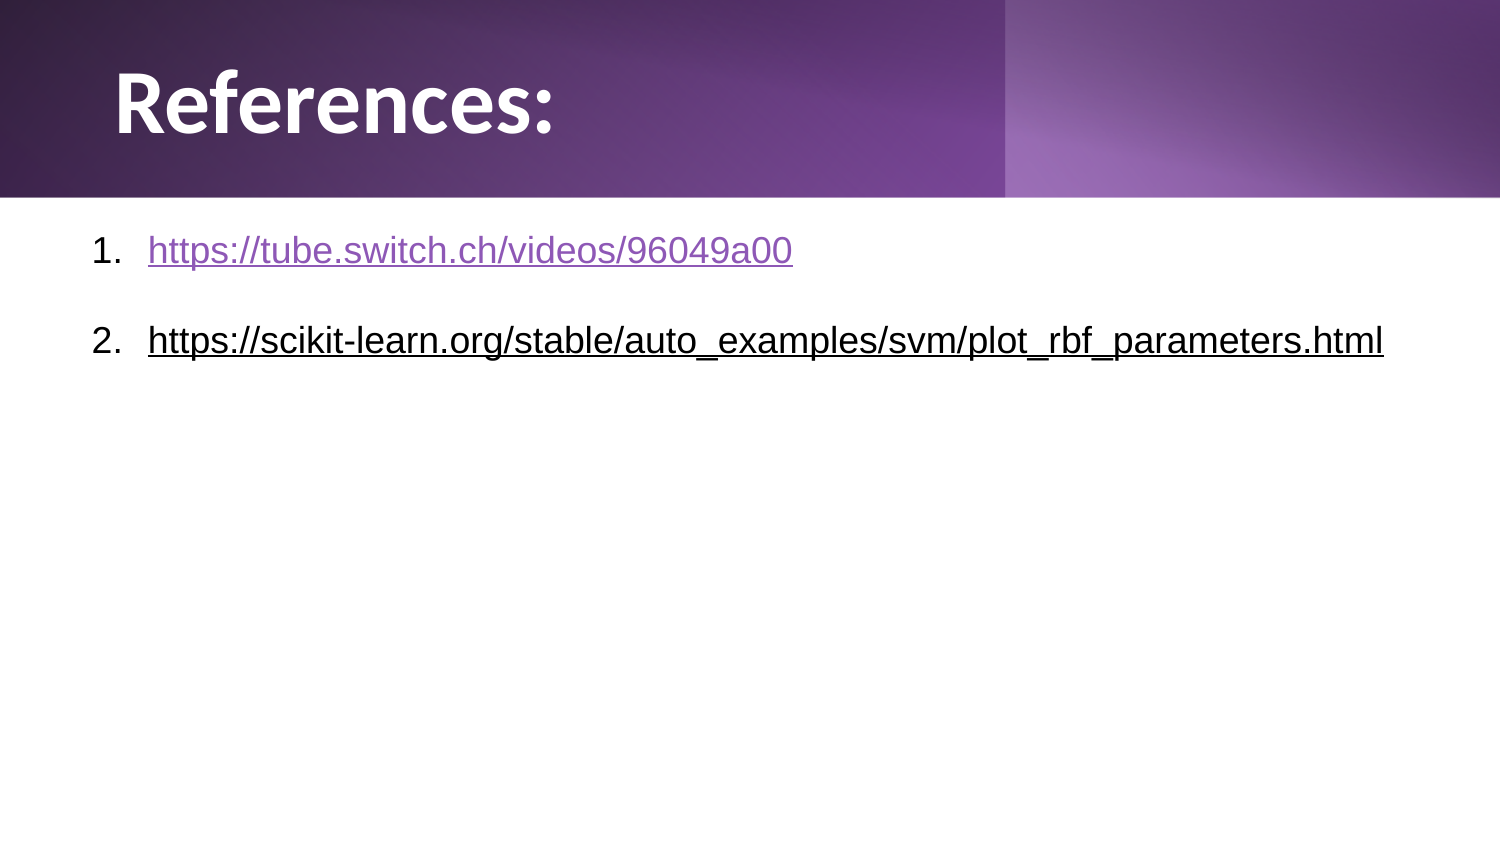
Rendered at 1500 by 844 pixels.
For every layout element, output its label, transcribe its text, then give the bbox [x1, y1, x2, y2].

picture [0, 0, 1500, 199]
text_box https://tube.switch.ch/videos/96049a00 https://scikit-learn.org/stable/auto_examples/svm/plot_rbf_parameters.html [76, 218, 1465, 368]
title References: [103, 22, 1397, 186]
